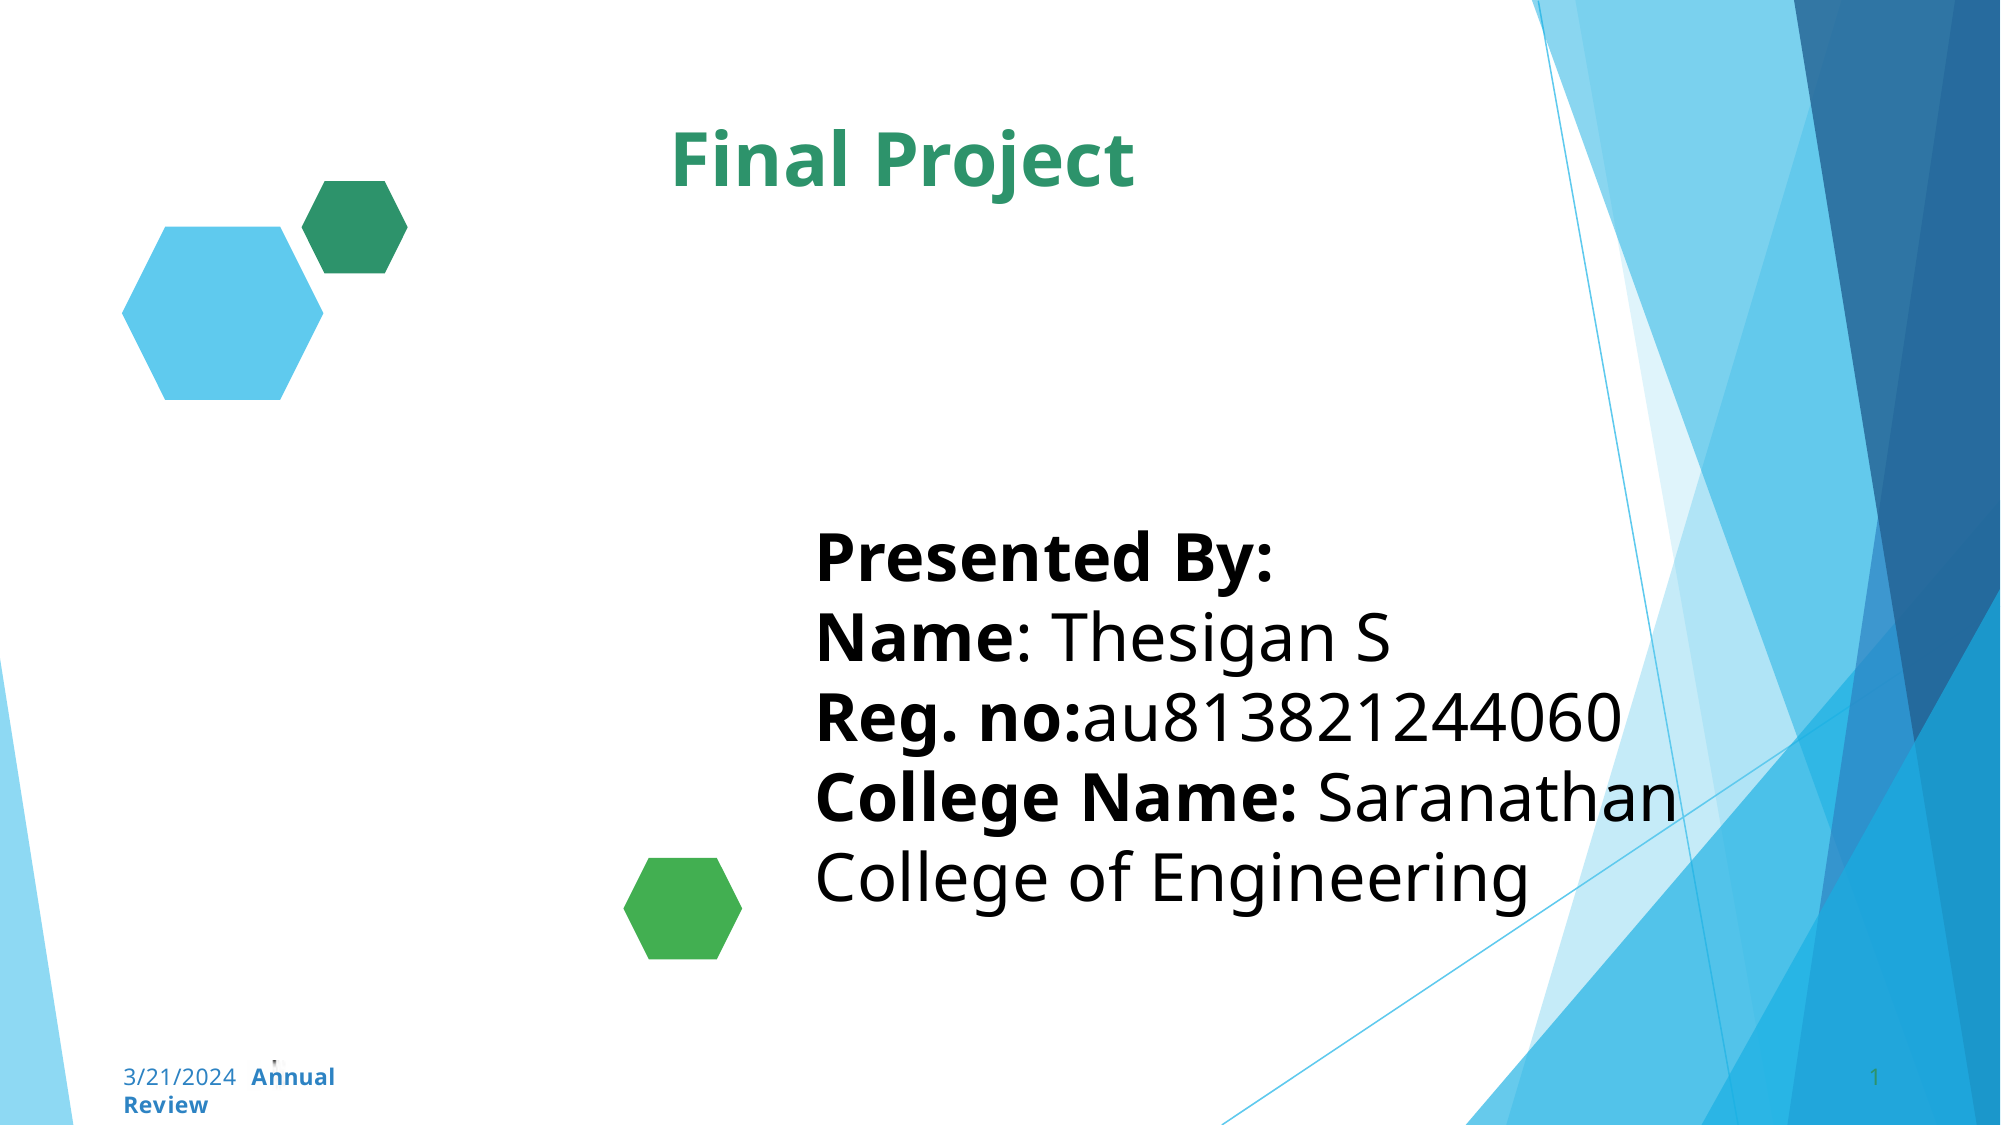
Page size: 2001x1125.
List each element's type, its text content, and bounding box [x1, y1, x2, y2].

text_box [121, 180, 408, 401]
text_box Final Project [667, 109, 1245, 202]
text_box 3/21/2024 Annual Review [121, 1103, 417, 1118]
slide_number 1 [1862, 1061, 1888, 1125]
picture [110, 1060, 463, 1094]
title Presented By: Name: Thesigan S Reg. no:au813821244060 College Name: Saranathan College of Engineering [287, 512, 1825, 916]
text_box [627, 916, 739, 960]
